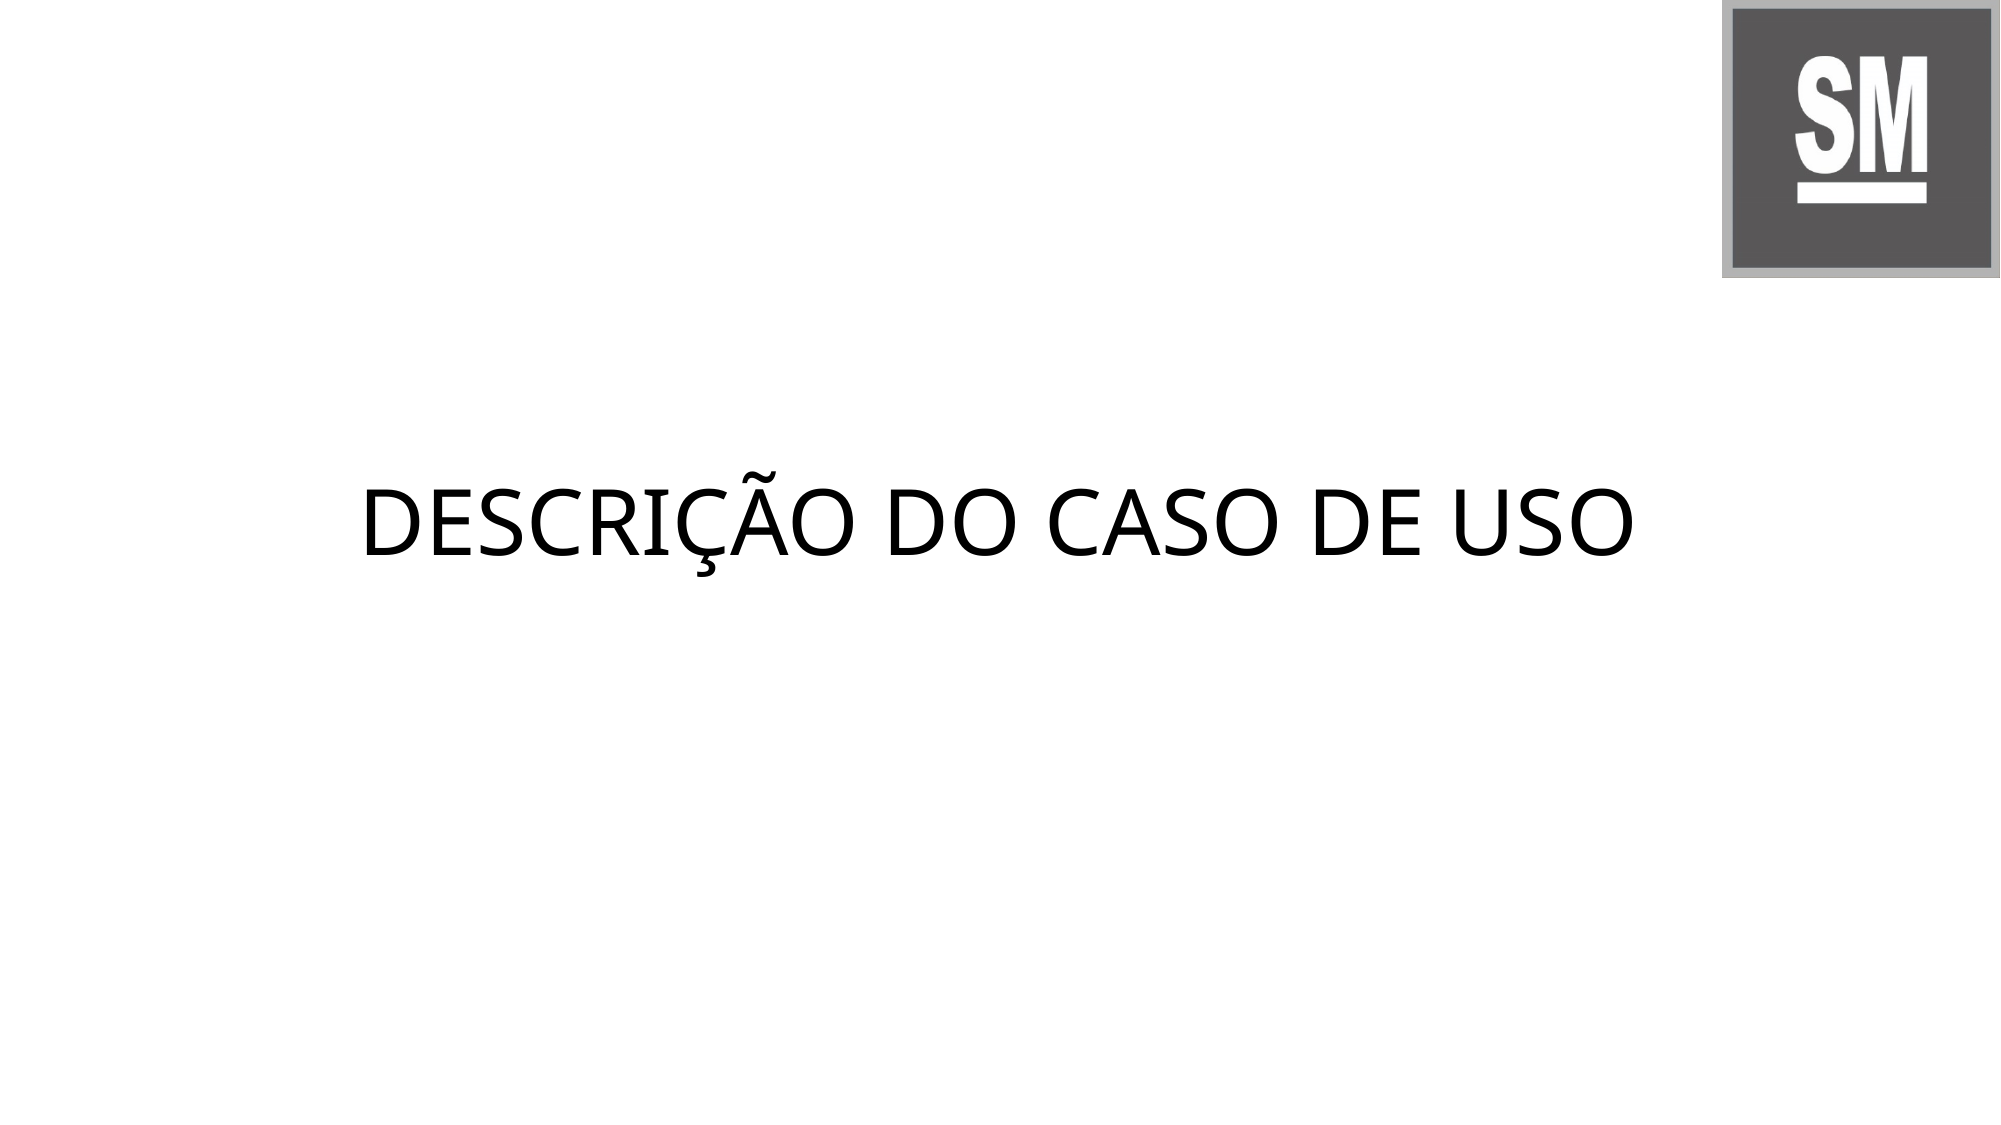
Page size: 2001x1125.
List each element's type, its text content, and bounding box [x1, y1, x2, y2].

picture [1722, 0, 2000, 278]
title DESCRIÇÃO DO CASO DE USO [136, 417, 1862, 635]
